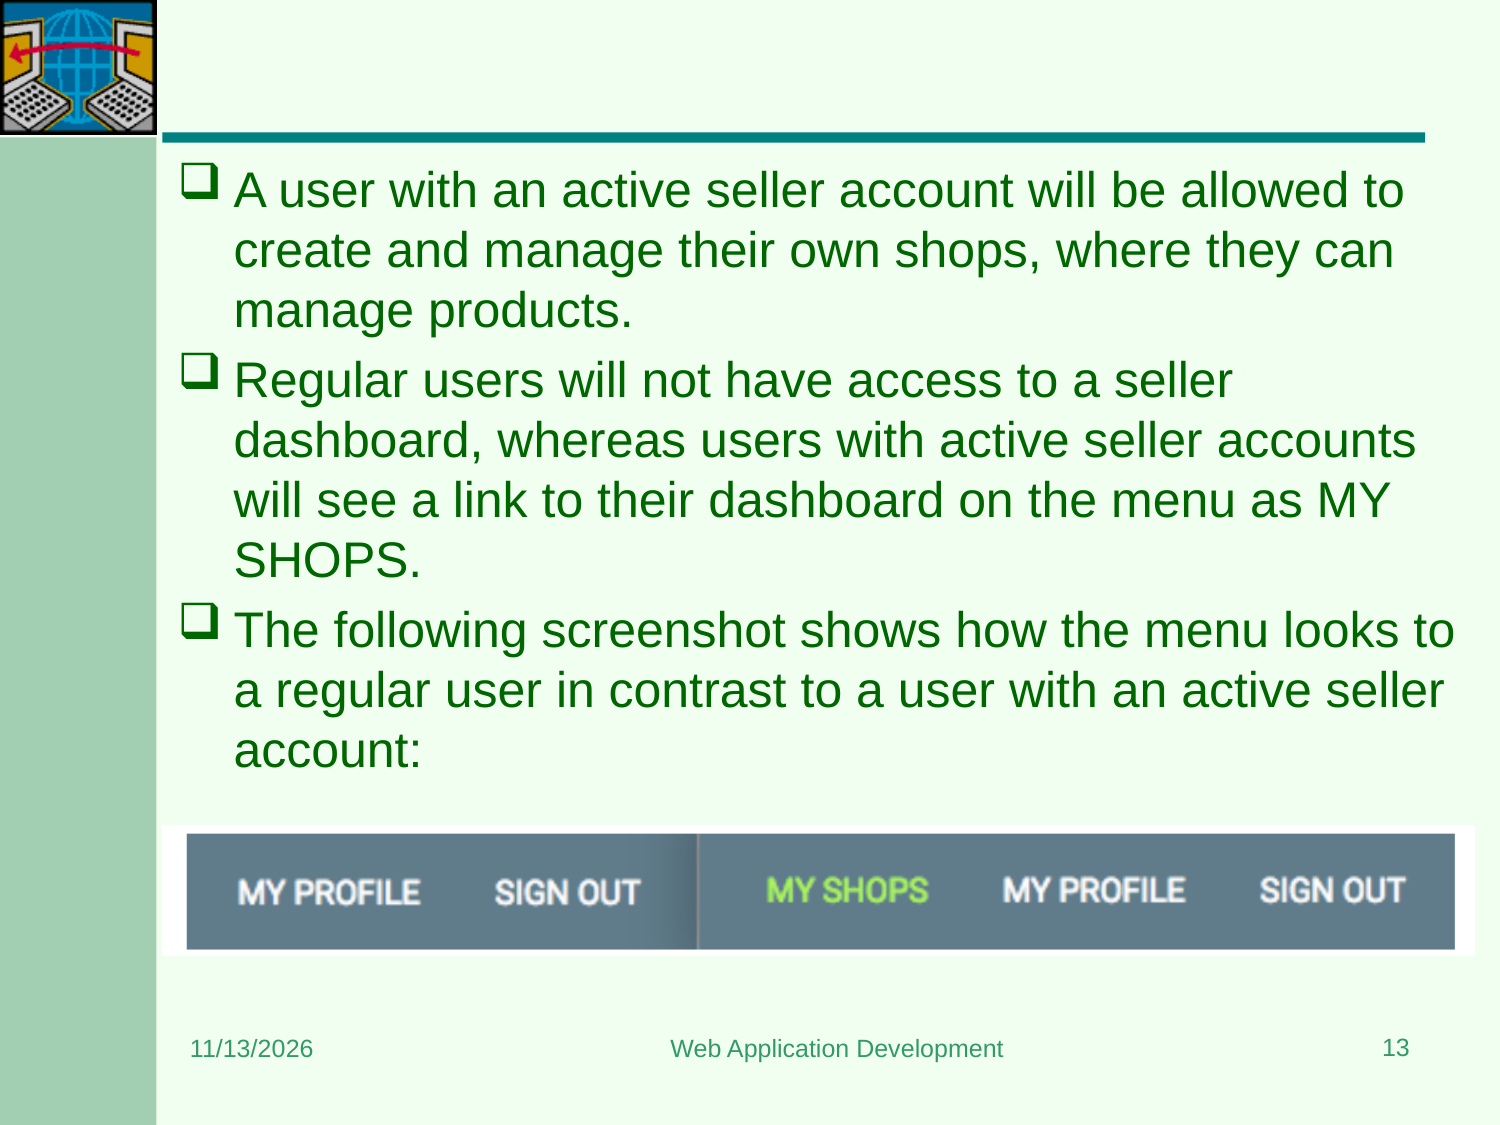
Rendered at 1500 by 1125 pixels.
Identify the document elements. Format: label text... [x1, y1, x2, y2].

footer Web Application Development [462, 1024, 1213, 1104]
picture [0, 0, 157, 135]
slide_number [174, 1024, 438, 1104]
list A user with an active seller account will be allowed to create and manage their own shops, where they can manage products. Regular users will not have access to a seller dashboard, whereas users with active seller accounts will see a link to their dashboard on the menu as MY SHOPS. The following screenshot shows how the menu looks to a regular user in contrast to a user with an active seller account: [162, 149, 1488, 1013]
picture [162, 825, 1476, 956]
slide_number 13 [1237, 1024, 1426, 1103]
